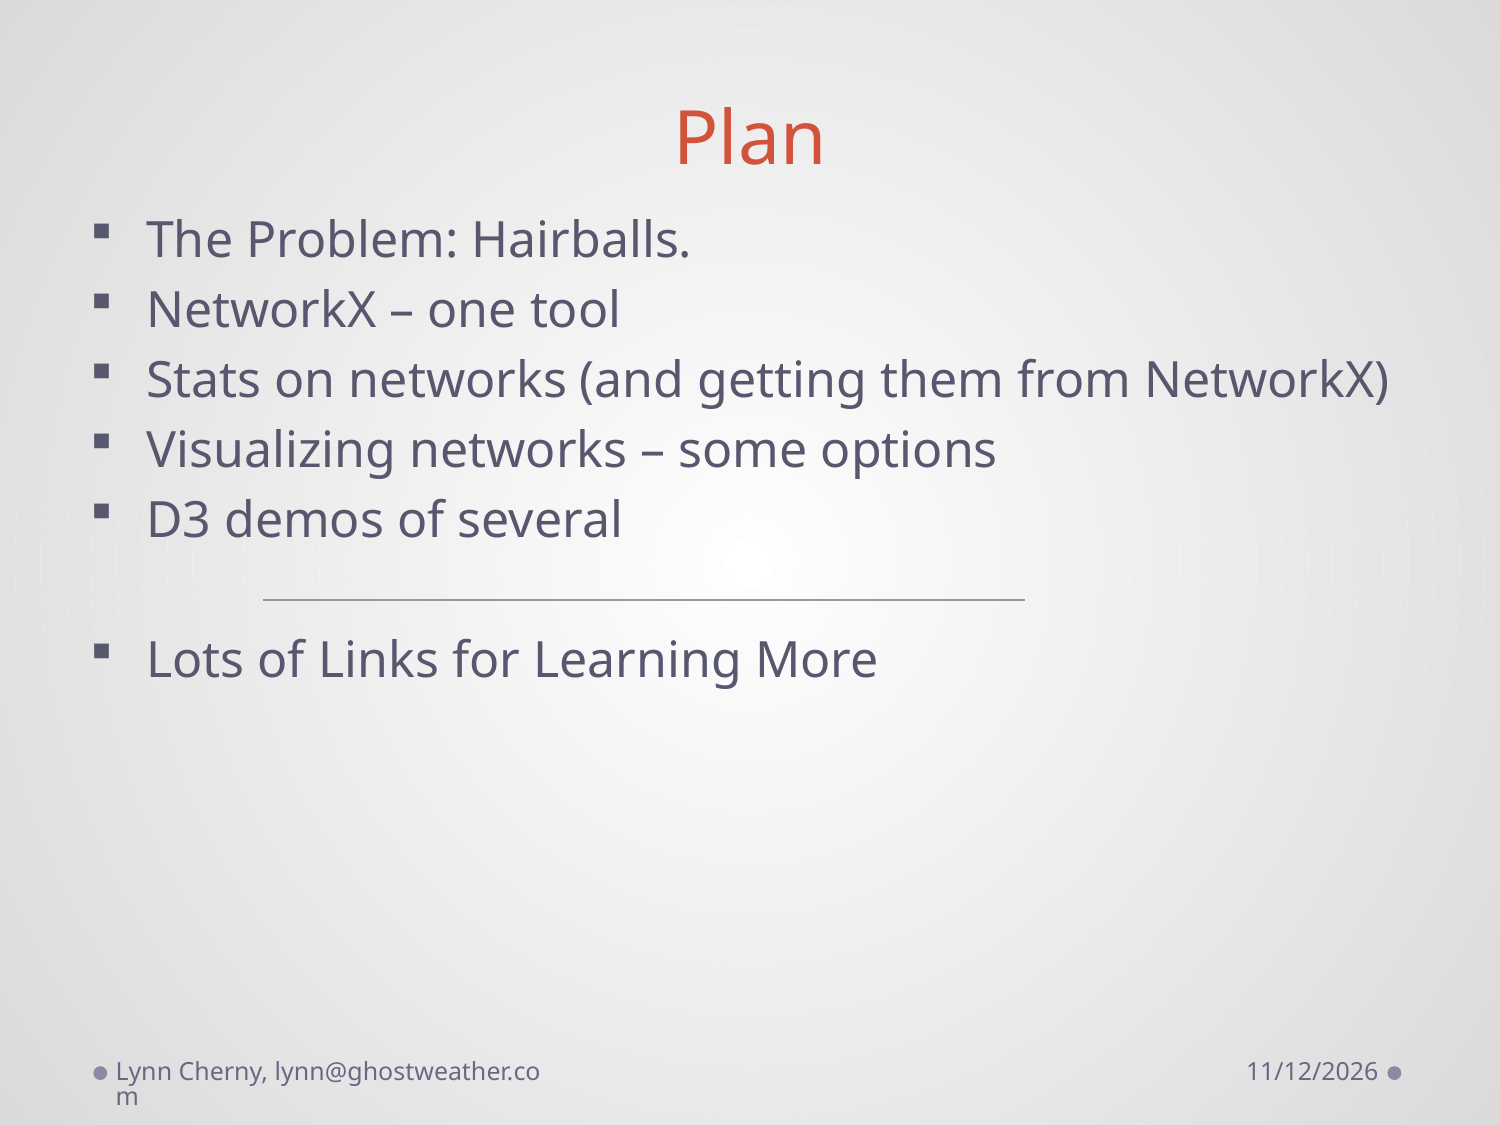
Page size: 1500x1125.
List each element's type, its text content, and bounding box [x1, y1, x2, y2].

list The Problem: Hairballs. NetworkX – one tool Stats on networks (and getting them from NetworkX) Visualizing networks – some options D3 demos of several Lots of Links for Learning More [75, 200, 1425, 1005]
footer Lynn Cherny, lynn@ghostweather.com [108, 1042, 576, 1103]
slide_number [1043, 1042, 1386, 1103]
title Plan [75, 0, 1425, 188]
